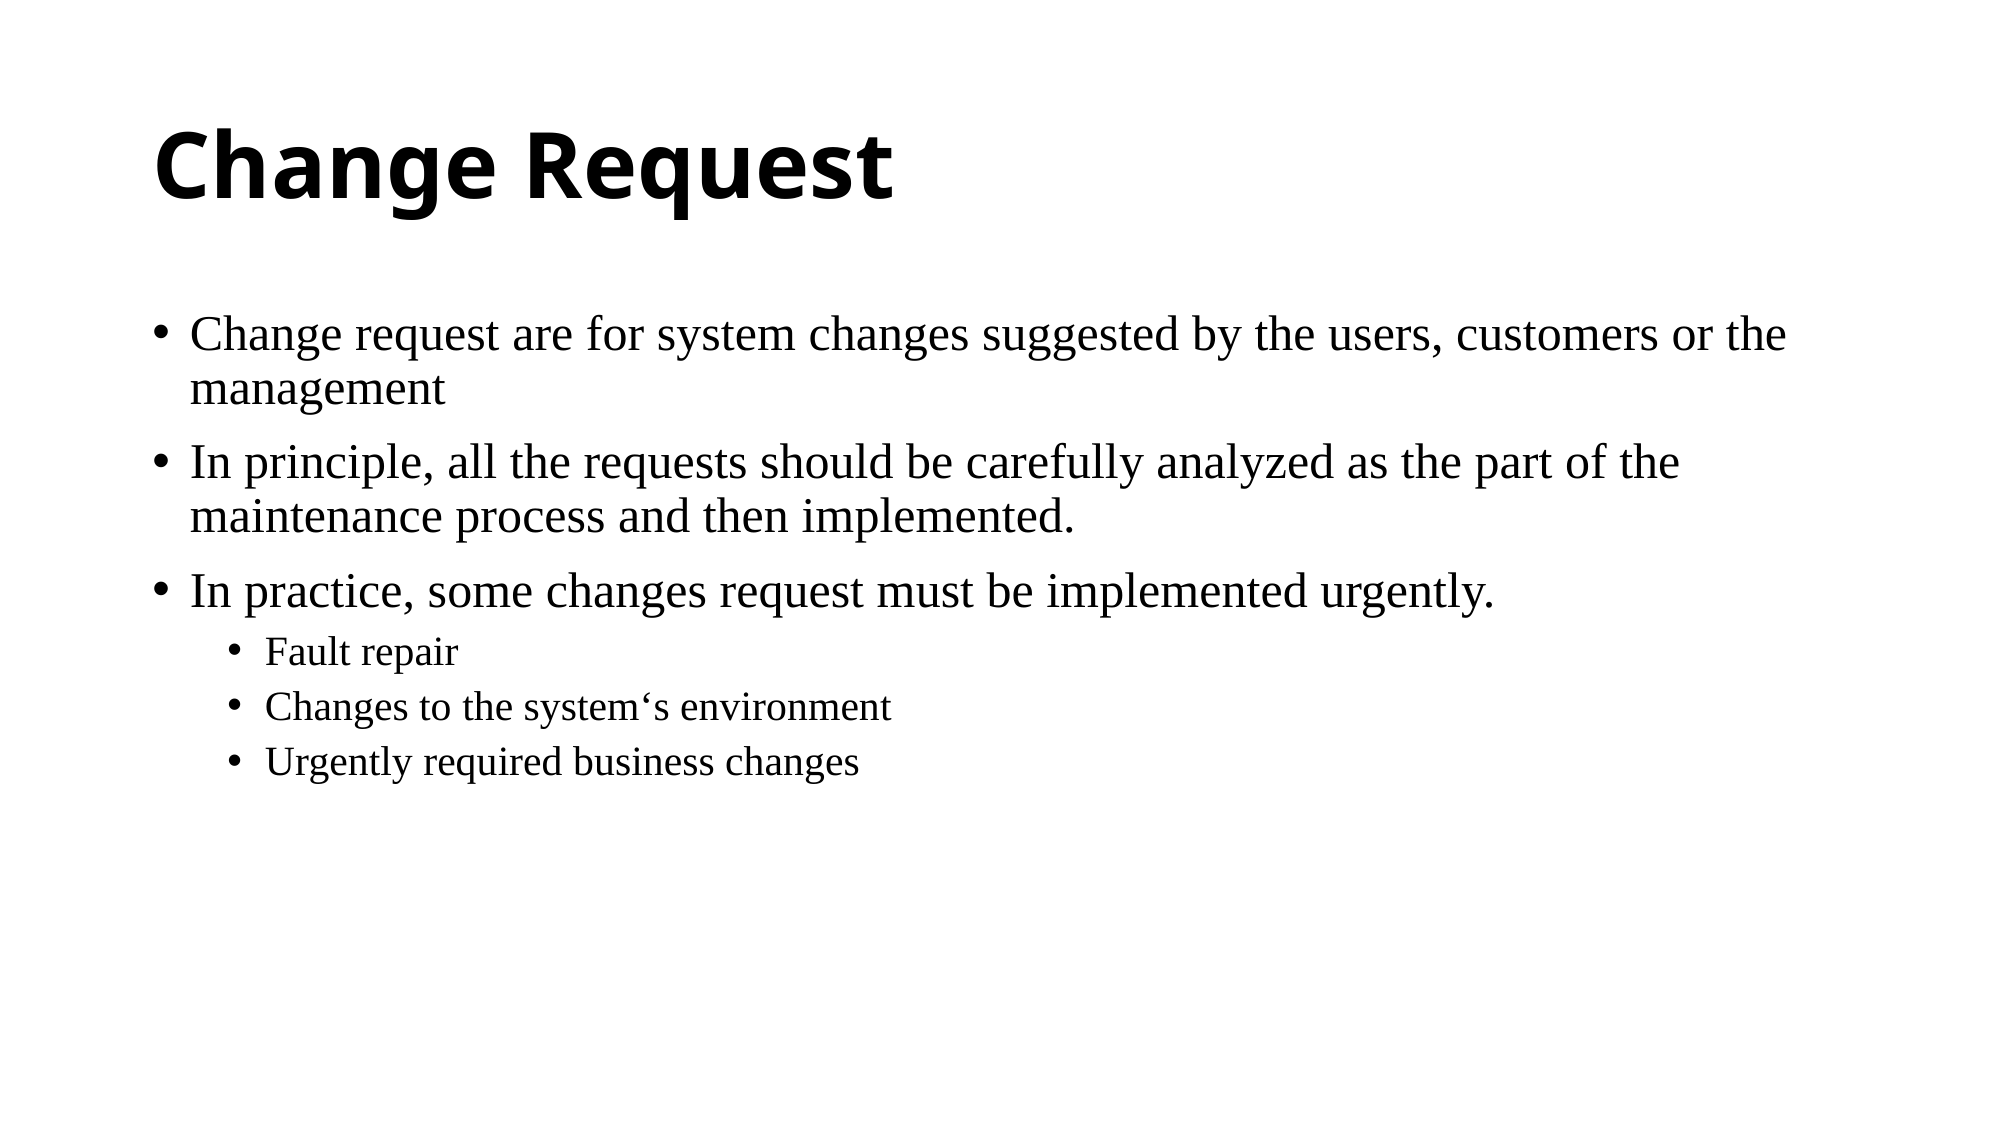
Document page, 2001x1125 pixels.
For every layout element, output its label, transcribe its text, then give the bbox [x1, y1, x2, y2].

list Change request are for system changes suggested by the users, customers or the management In principle, all the requests should be carefully analyzed as the part of the maintenance process and then implemented. In practice, some changes request must be implemented urgently. Fault repair Changes to the system‘s environment Urgently required business changes [137, 299, 1863, 1014]
title Change Request [137, 59, 1863, 278]
